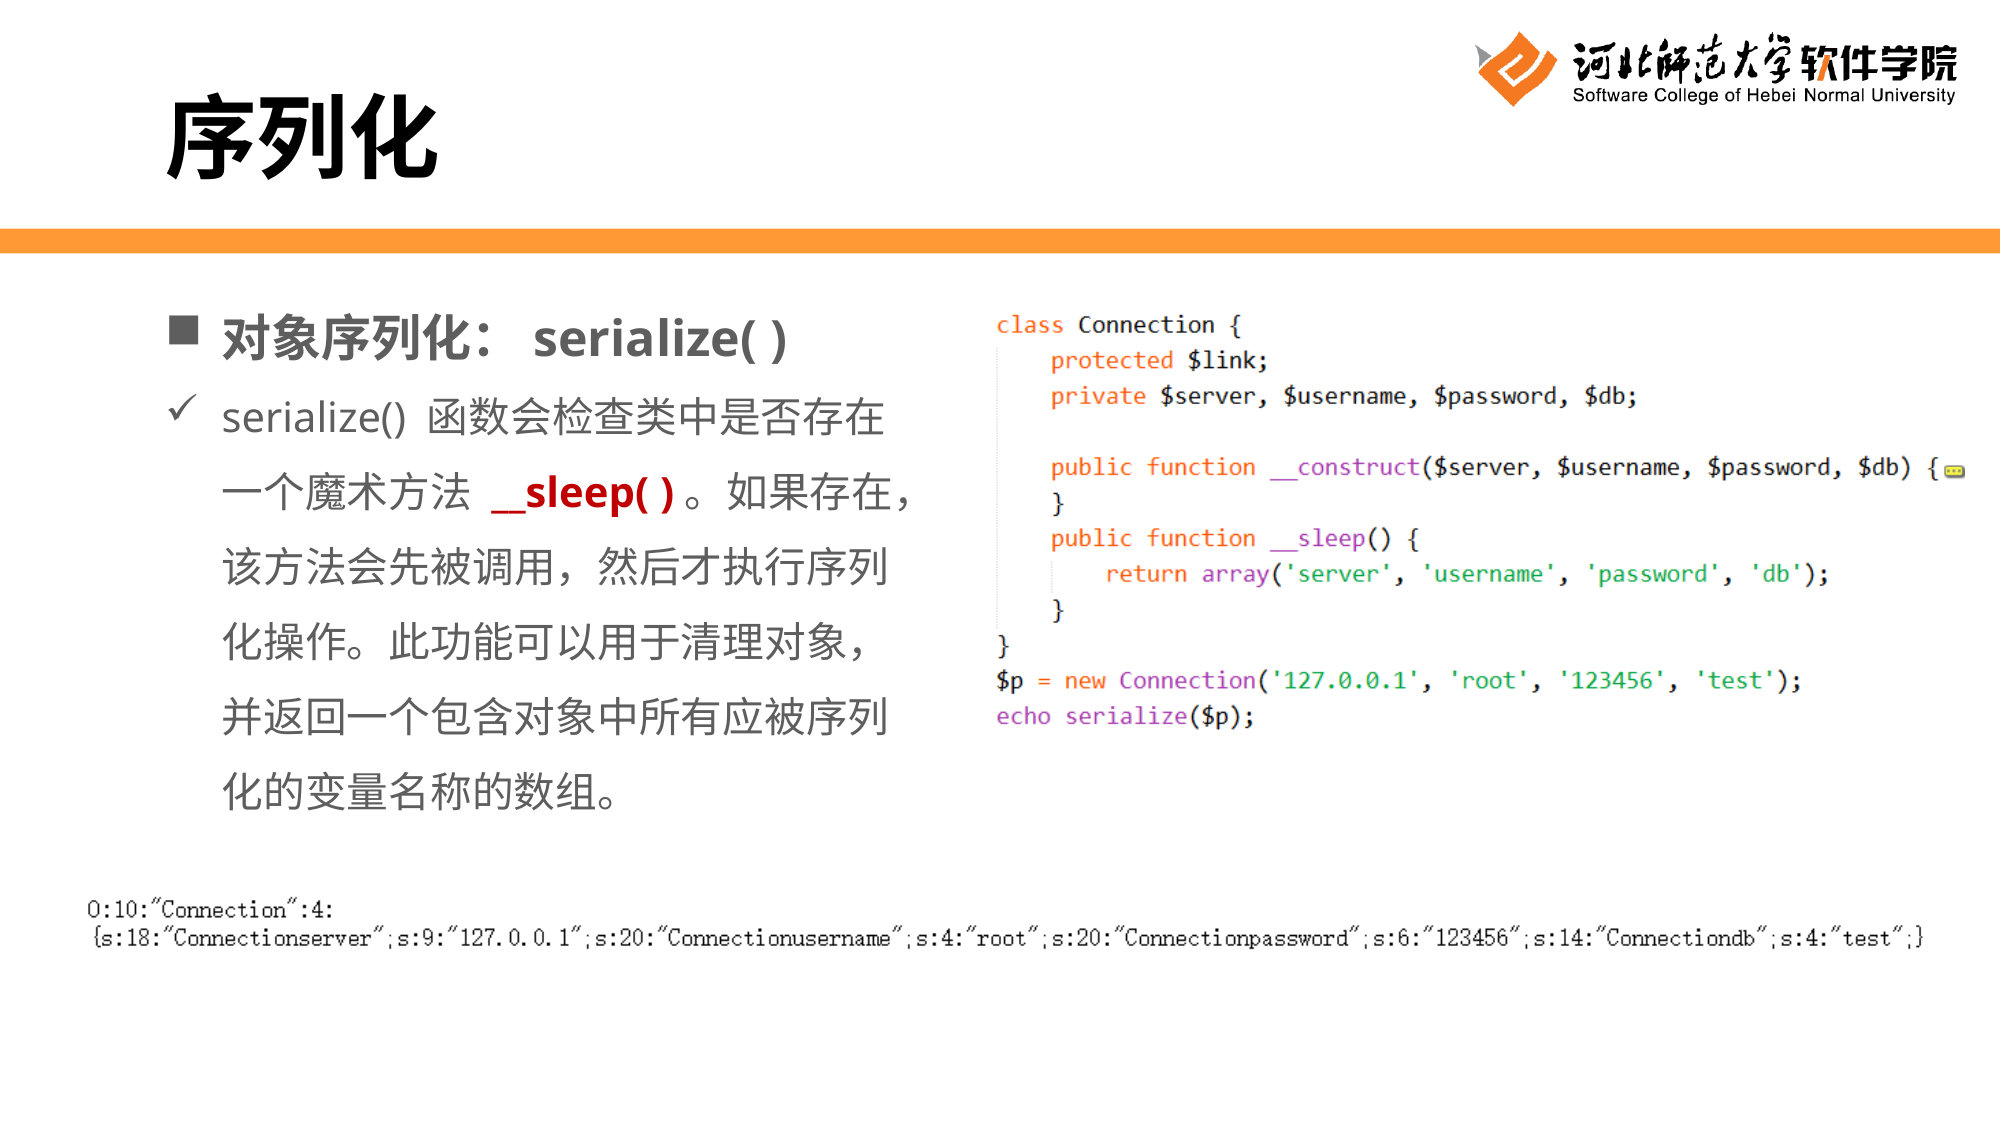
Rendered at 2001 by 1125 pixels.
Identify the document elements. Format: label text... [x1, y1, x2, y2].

picture [1475, 31, 1957, 107]
text_box 对象序列化：serialize( ) serialize() 函数会检查类中是否存在一个魔术方法 __sleep( )。如果存在，该方法会先被调用，然后才执行序列化操作。此功能可以用于清理对象，并返回一个包含对象中所有应被序列化的变量名称的数组。 [150, 268, 937, 824]
list 序列化 [150, 84, 1387, 198]
picture [84, 888, 1935, 957]
picture [991, 311, 1965, 731]
